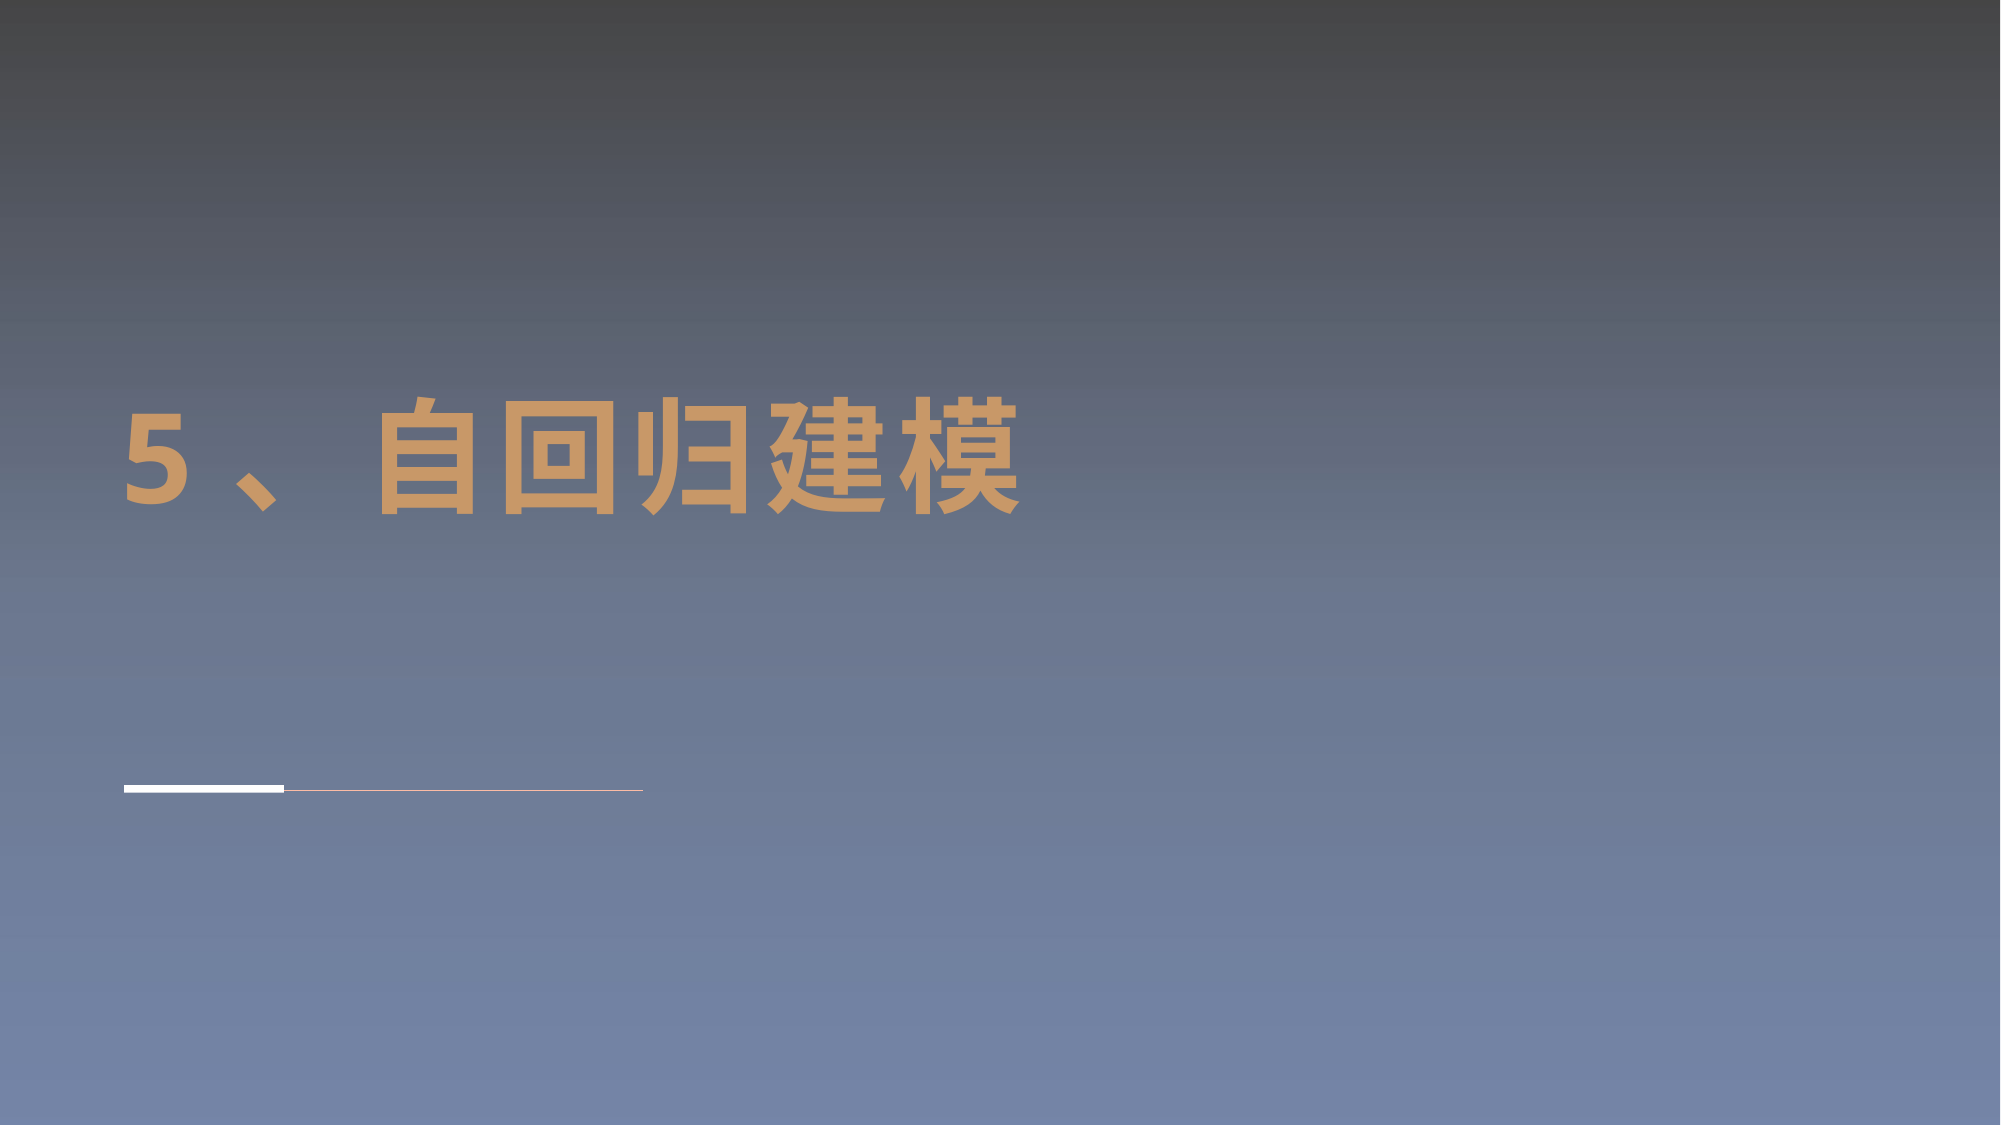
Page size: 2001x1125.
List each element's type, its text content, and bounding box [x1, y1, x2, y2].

title 5、自回归建模 [106, 388, 1220, 540]
picture [0, 0, 2001, 1125]
